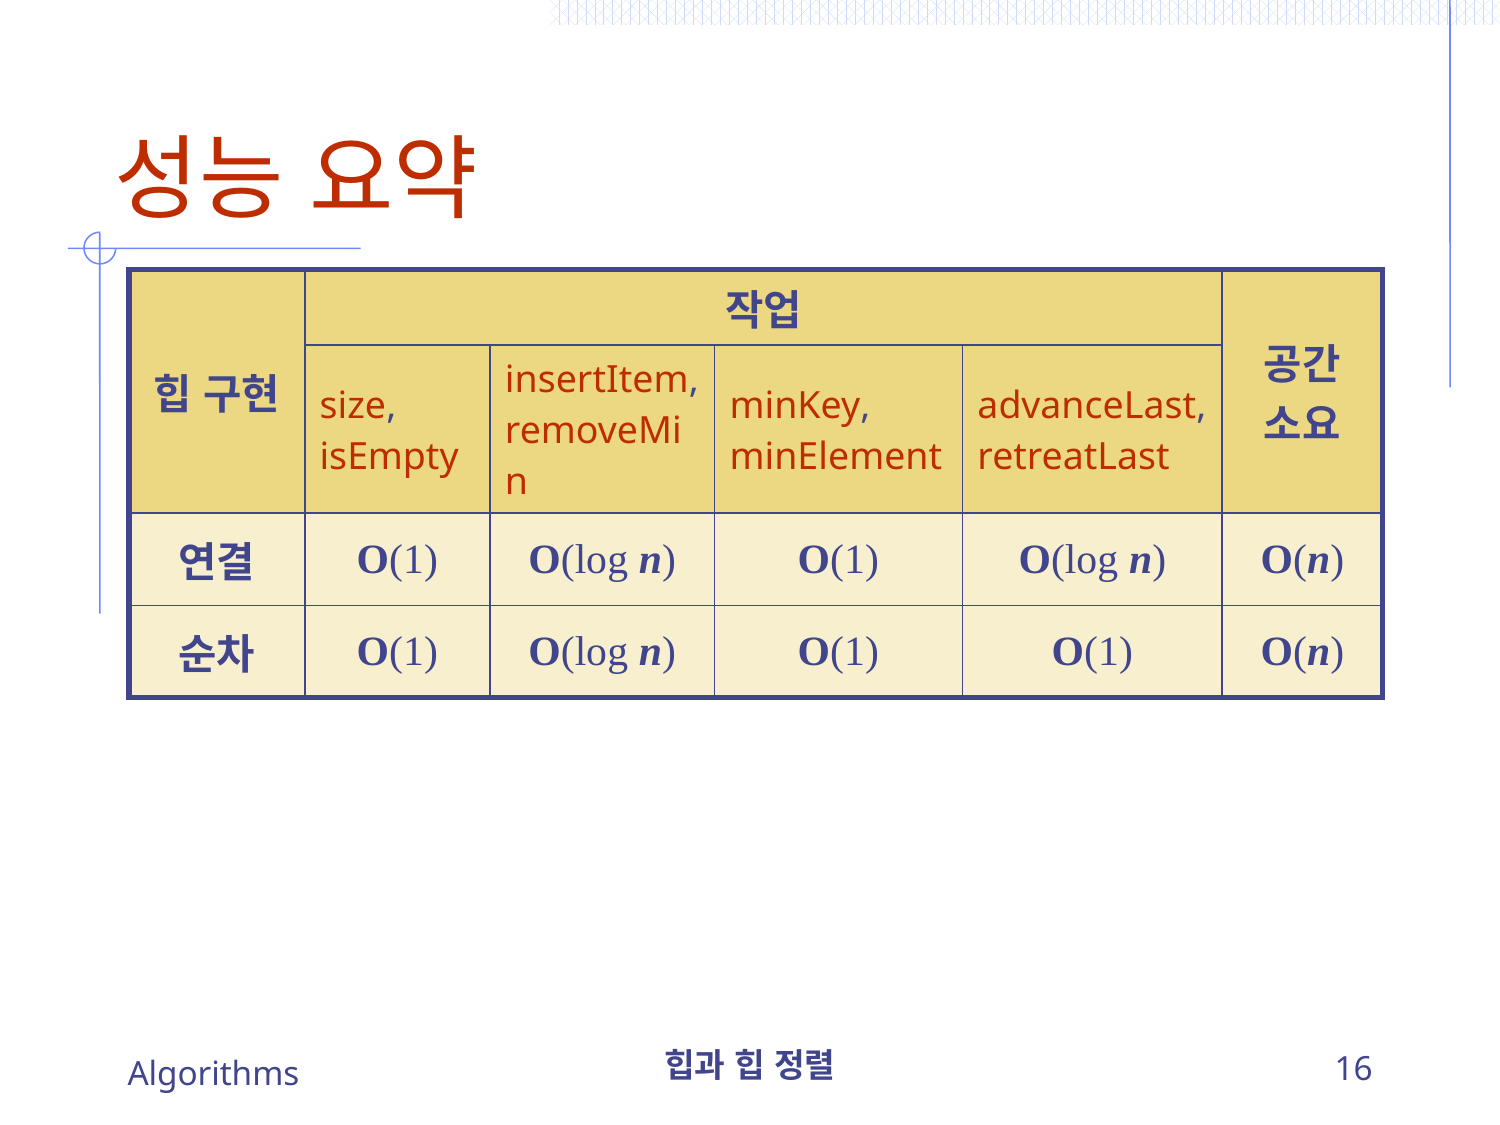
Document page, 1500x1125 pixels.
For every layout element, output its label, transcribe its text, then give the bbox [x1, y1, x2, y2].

table_cell size, isEmpty [306, 346, 489, 512]
table_header 작업 [306, 272, 1221, 344]
table_cell O(1) [715, 606, 962, 695]
table_header 공간 소요 [1223, 272, 1380, 512]
table_cell O(log n) [491, 514, 714, 605]
title 성능 요약 [99, 49, 1395, 238]
table_cell O(1) [963, 606, 1221, 695]
footer 힙과 힙 정렬 [512, 1024, 988, 1101]
table_cell O(n) [1223, 514, 1380, 605]
table_header 힙 구현 [132, 272, 304, 512]
table_cell O(log n) [491, 606, 714, 695]
table_cell O(log n) [963, 514, 1221, 605]
table_cell O(1) [306, 606, 489, 695]
table_cell O(1) [715, 514, 962, 605]
table_cell advanceLast, retreatLast [963, 346, 1221, 512]
slide_number 16 [1074, 1024, 1388, 1101]
table_cell minKey, minElement [715, 346, 962, 512]
slide_number Algorithms [112, 1024, 469, 1101]
table_cell 순차 [132, 606, 304, 695]
table_cell O(1) [306, 514, 489, 605]
table_cell insertItem, removeMin [491, 346, 714, 512]
table_cell O(n) [1223, 606, 1380, 695]
table_cell 연결 [132, 514, 304, 605]
